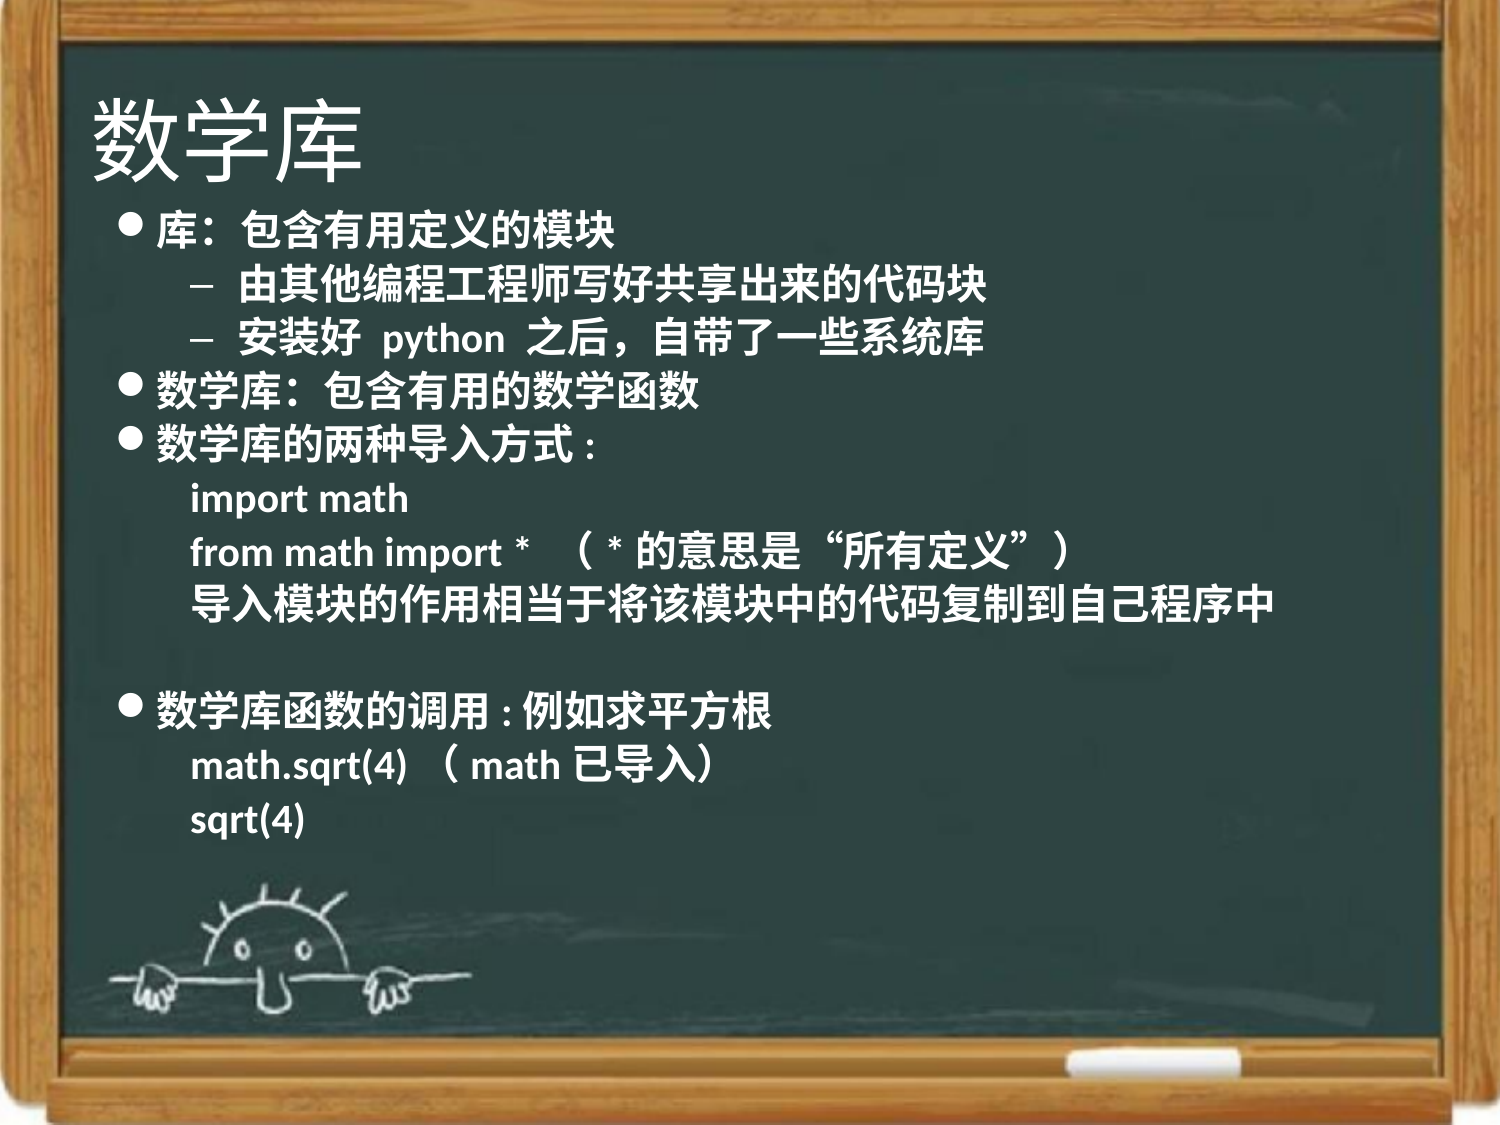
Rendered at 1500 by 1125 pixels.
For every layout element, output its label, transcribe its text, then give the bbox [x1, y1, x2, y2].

title 数学库 [75, 45, 1425, 233]
list 库：包含有用定义的模块 由其他编程工程师写好共享出来的代码块 安装好 python 之后，自带了一些系统库 数学库：包含有用的数学函数 数学库的两种导入方式: import math from math import * （*的意思是“所有定义”） 导入模块的作用相当于将该模块中的代码复制到自己程序中 数学库函数的调用:例如求平方根 math.sqrt(4)（math已导入） sqrt(4) [100, 202, 1400, 953]
picture [0, 0, 1500, 1125]
